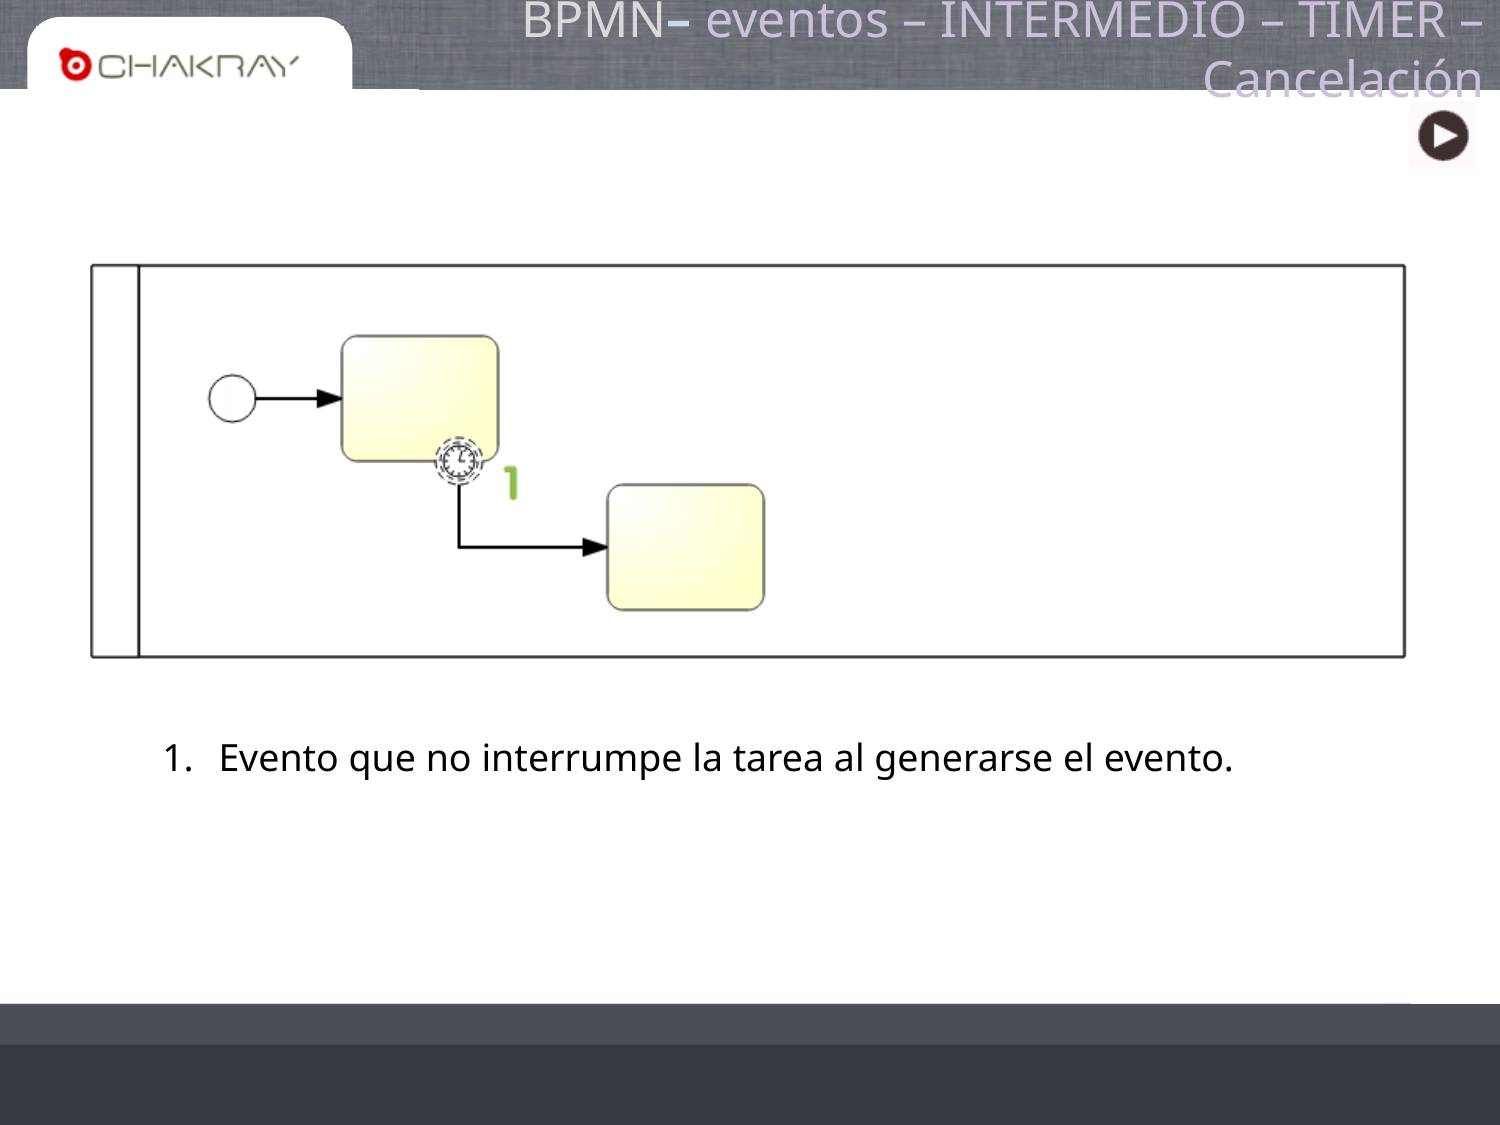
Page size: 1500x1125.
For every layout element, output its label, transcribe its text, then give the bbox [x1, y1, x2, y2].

picture [0, 1001, 1500, 1125]
picture [88, 258, 1412, 666]
picture [1408, 101, 1477, 170]
picture [0, 0, 1500, 114]
text_box Evento que no interrumpe la tarea al generarse el evento. [147, 726, 1365, 787]
text_box BPMN– eventos – INTERMEDIO – TIMER – Cancelación [372, 11, 1500, 84]
